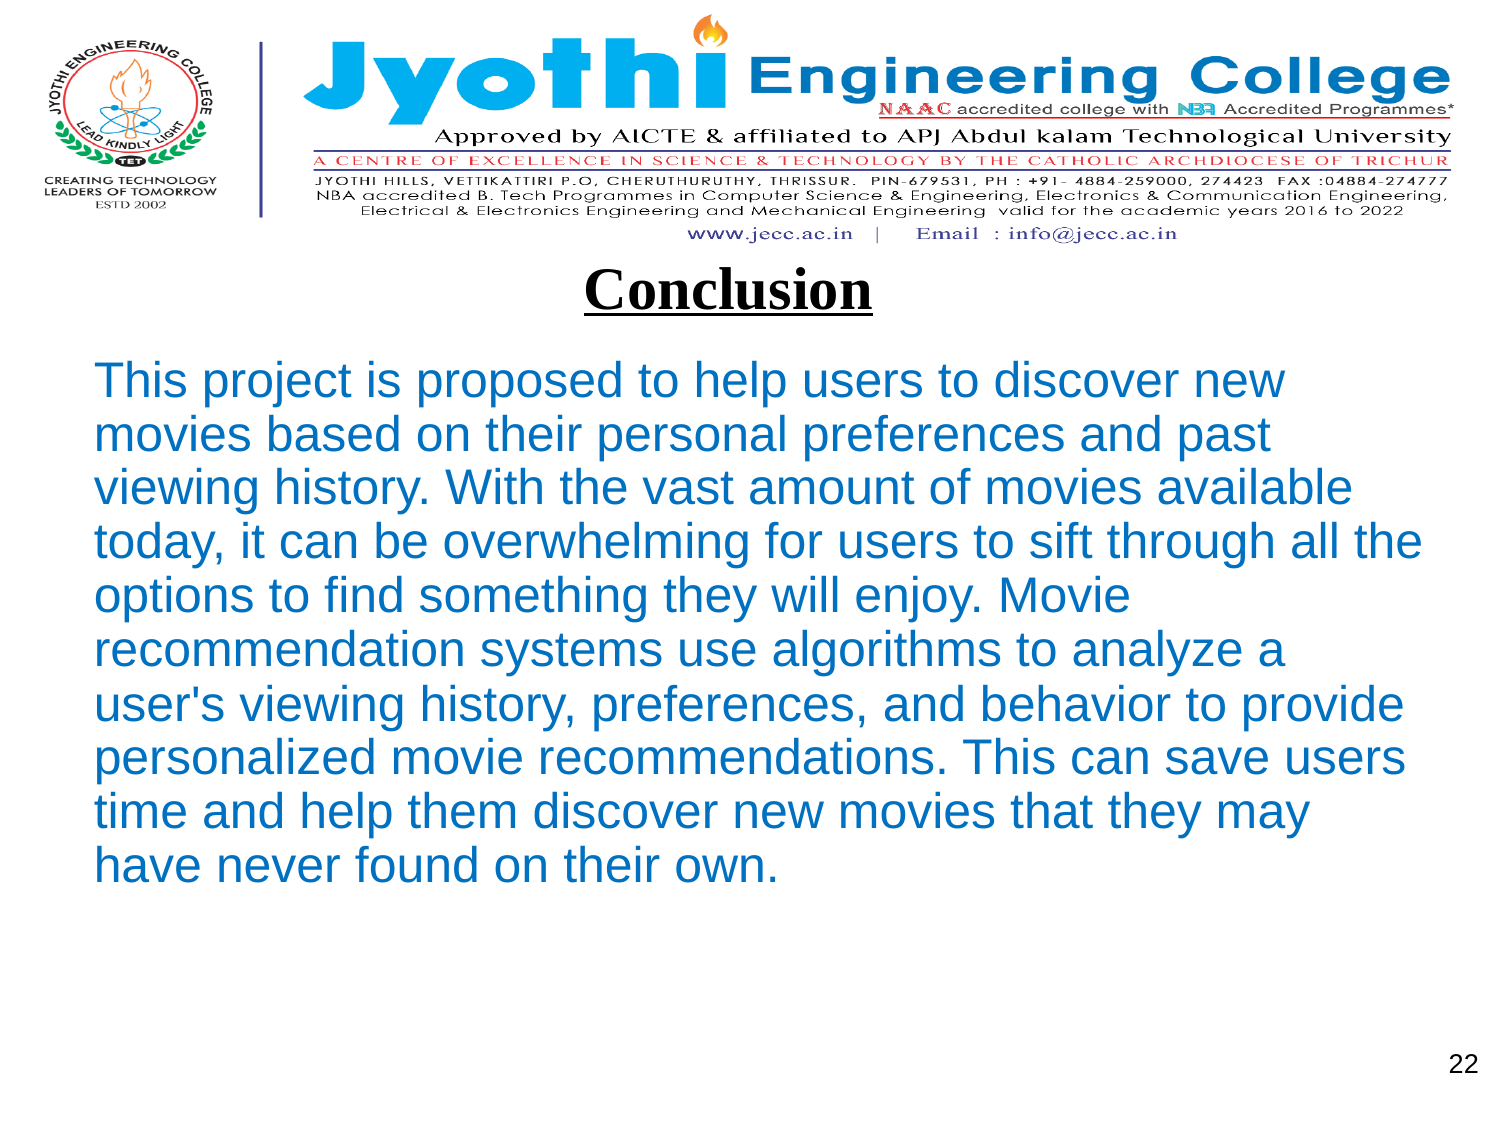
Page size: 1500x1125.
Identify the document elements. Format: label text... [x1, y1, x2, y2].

list This project is proposed to help users to discover new movies based on their personal preferences and past viewing history. With the vast amount of movies available today, it can be overwhelming for users to sift through all the options to find something they will enjoy. Movie recommendation systems use algorithms to analyze a user's viewing history, preferences, and behavior to provide personalized movie recommendations. This can save users time and help them discover new movies that they may have never found on their own. [75, 353, 1425, 1005]
picture [0, 0, 1500, 263]
slide_number ‹#› [1403, 1038, 1494, 1125]
title Conclusion [53, 240, 1404, 320]
